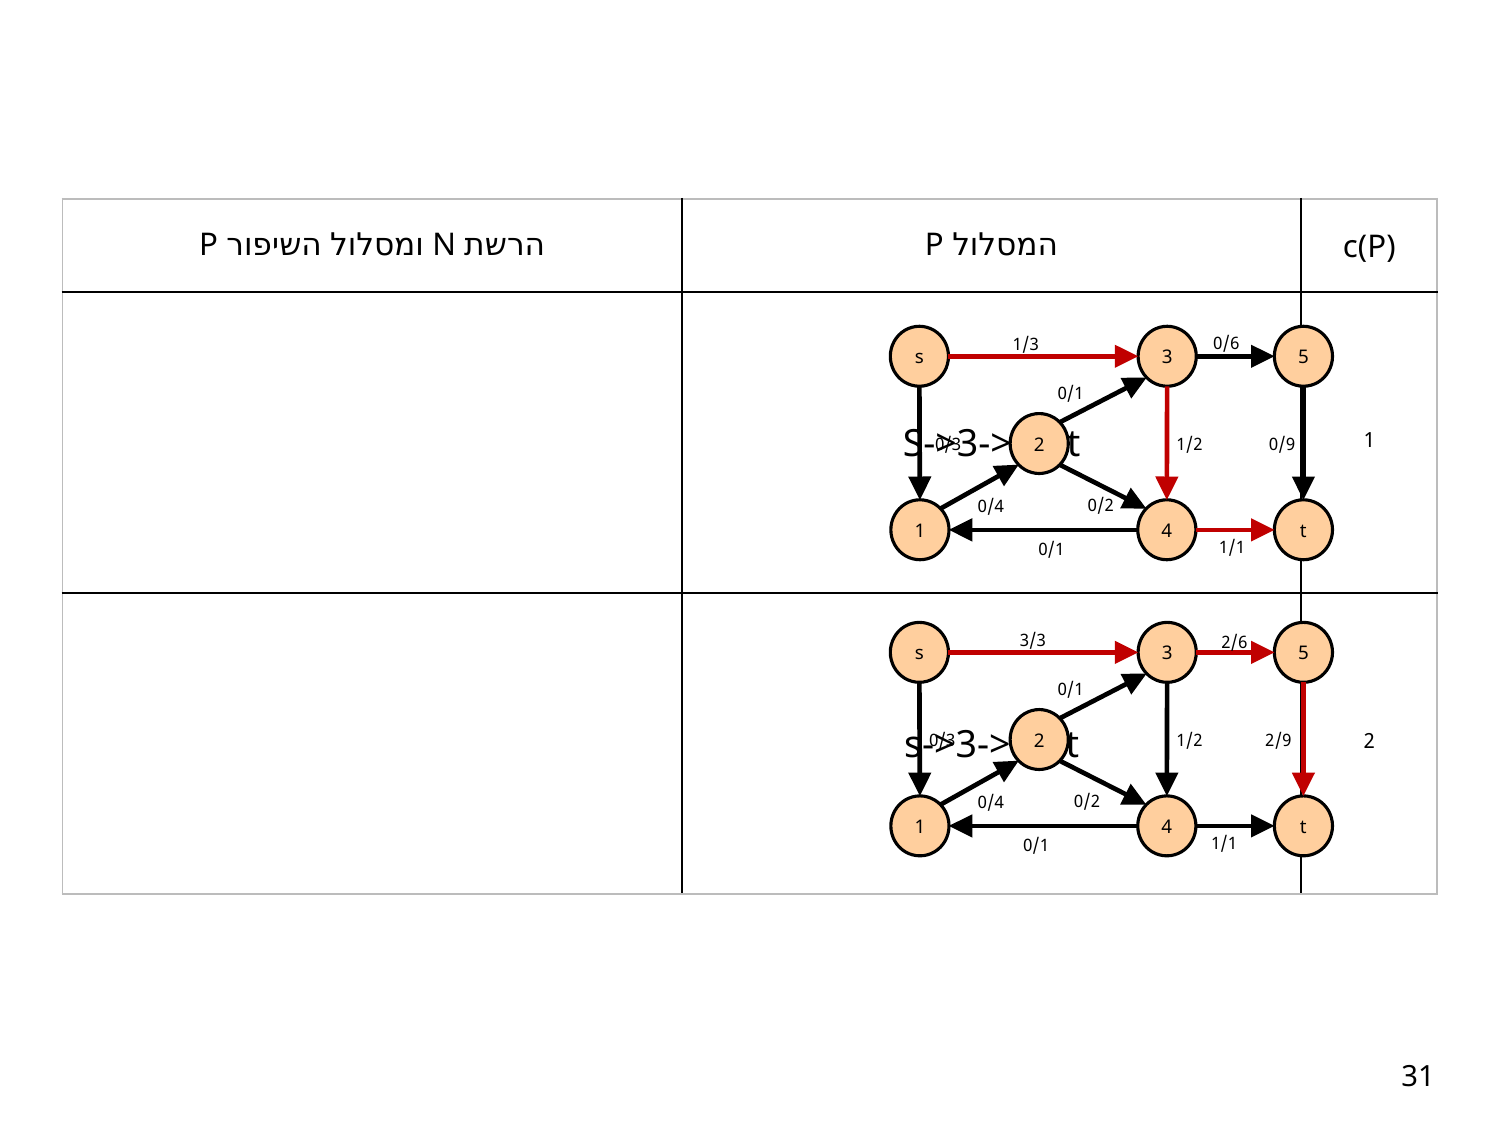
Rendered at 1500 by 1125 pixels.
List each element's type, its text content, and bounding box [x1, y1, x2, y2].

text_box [889, 324, 1333, 567]
table_cell s->3->5->t [683, 594, 1300, 893]
table_header המסלול P [683, 200, 1300, 291]
table_cell 1 [1302, 293, 1436, 592]
table_header הרשת N ומסלול השיפור P [63, 200, 681, 291]
slide_number 31 [1321, 1050, 1450, 1125]
table_cell [63, 594, 681, 893]
table_header c(P) [1302, 200, 1436, 291]
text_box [889, 621, 1333, 863]
table_cell [63, 293, 681, 592]
table_cell S->3->4->t [683, 293, 1300, 592]
table_cell 2 [1302, 594, 1436, 893]
